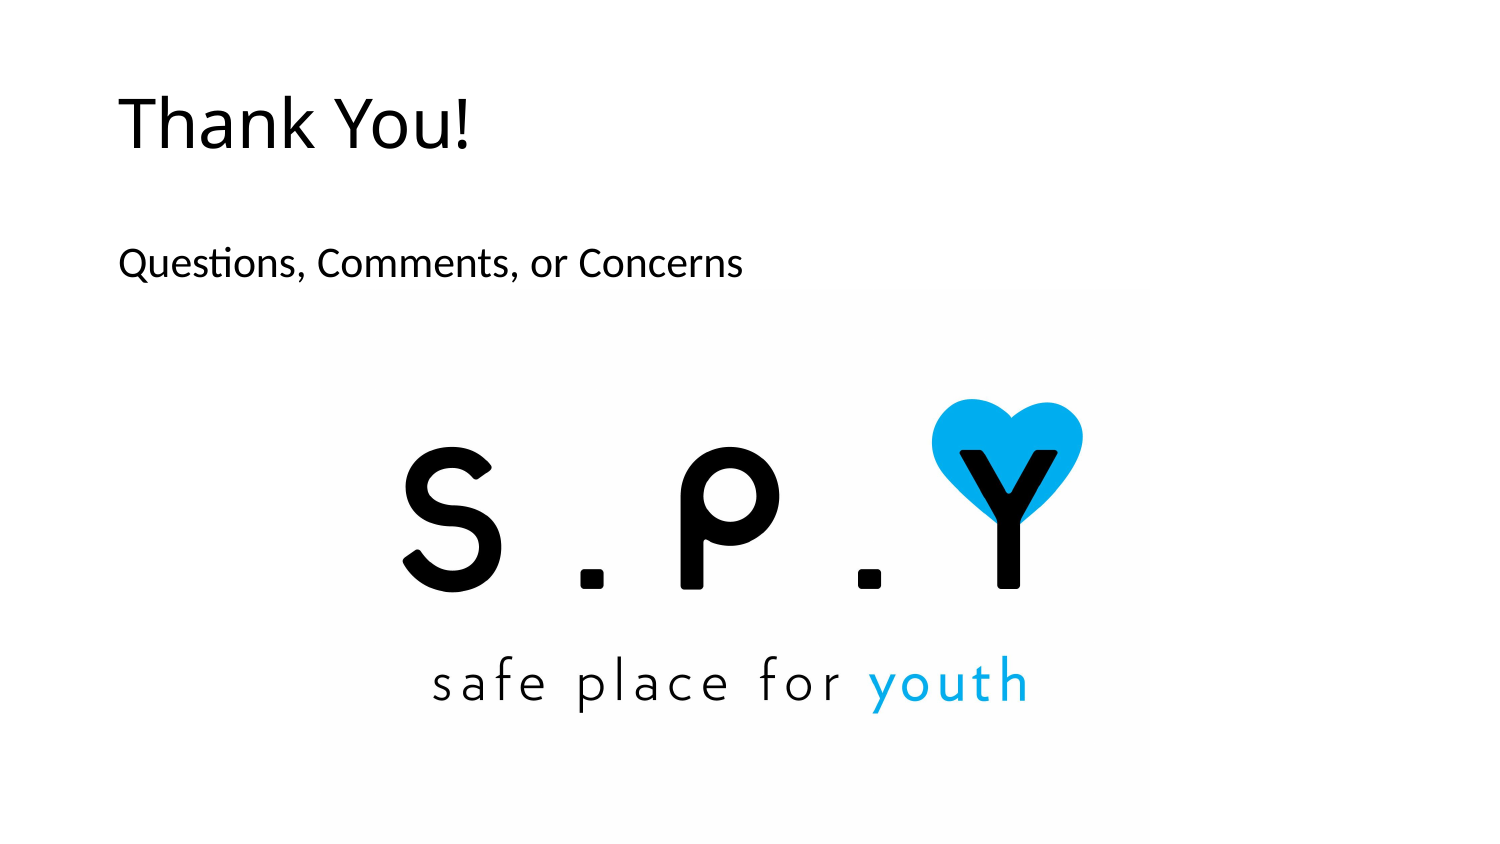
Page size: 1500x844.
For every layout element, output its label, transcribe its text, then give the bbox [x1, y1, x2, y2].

list Questions, Comments, or Concerns [103, 224, 1397, 760]
picture [320, 289, 1150, 844]
title Thank You! [103, 44, 1397, 208]
